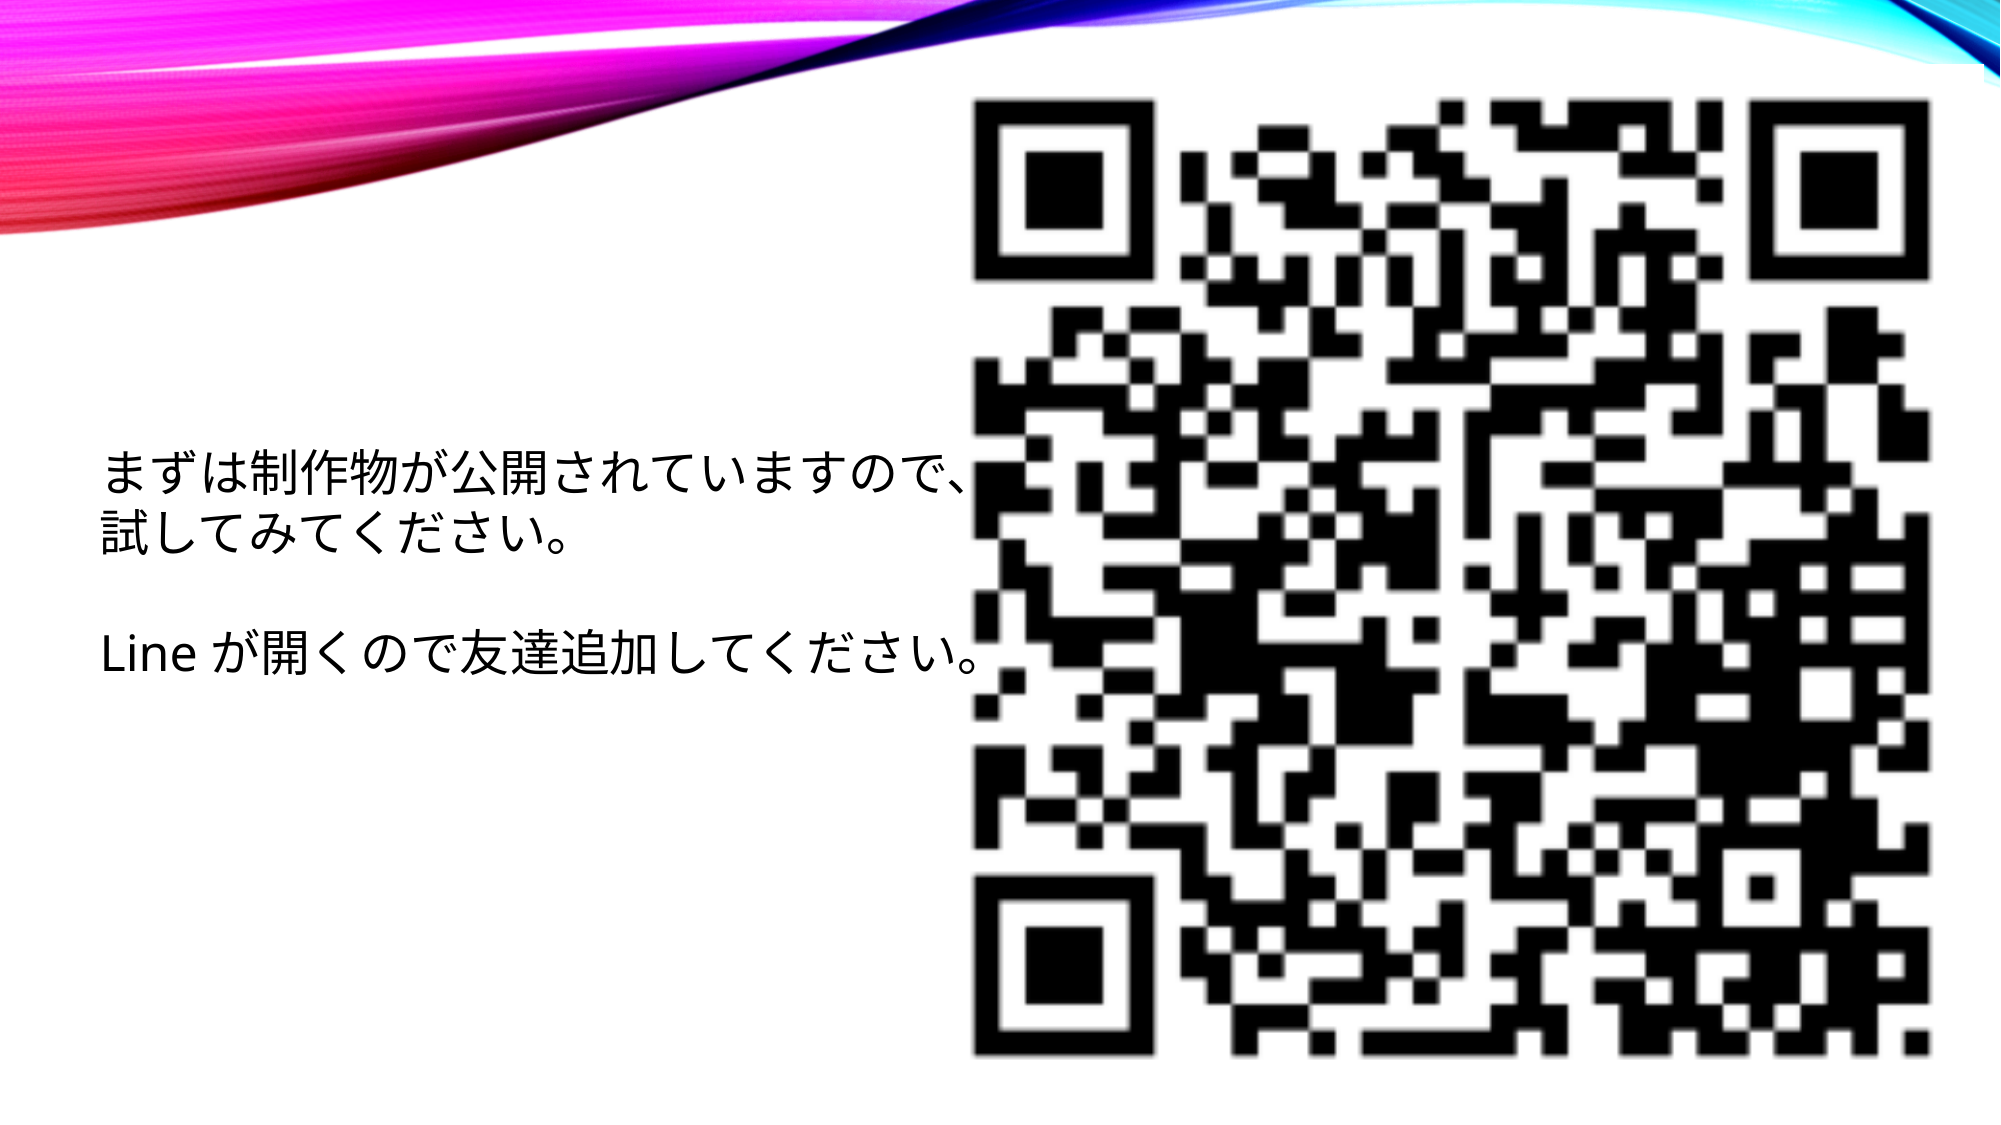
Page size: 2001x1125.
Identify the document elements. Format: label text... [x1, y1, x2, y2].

picture [1910, 0, 2000, 45]
text_box まずは制作物が公開されていますので、 試してみてください。 Lineが開くので友達追加してください。 [84, 433, 934, 689]
picture [0, 0, 2000, 1091]
picture [1890, 0, 2000, 75]
